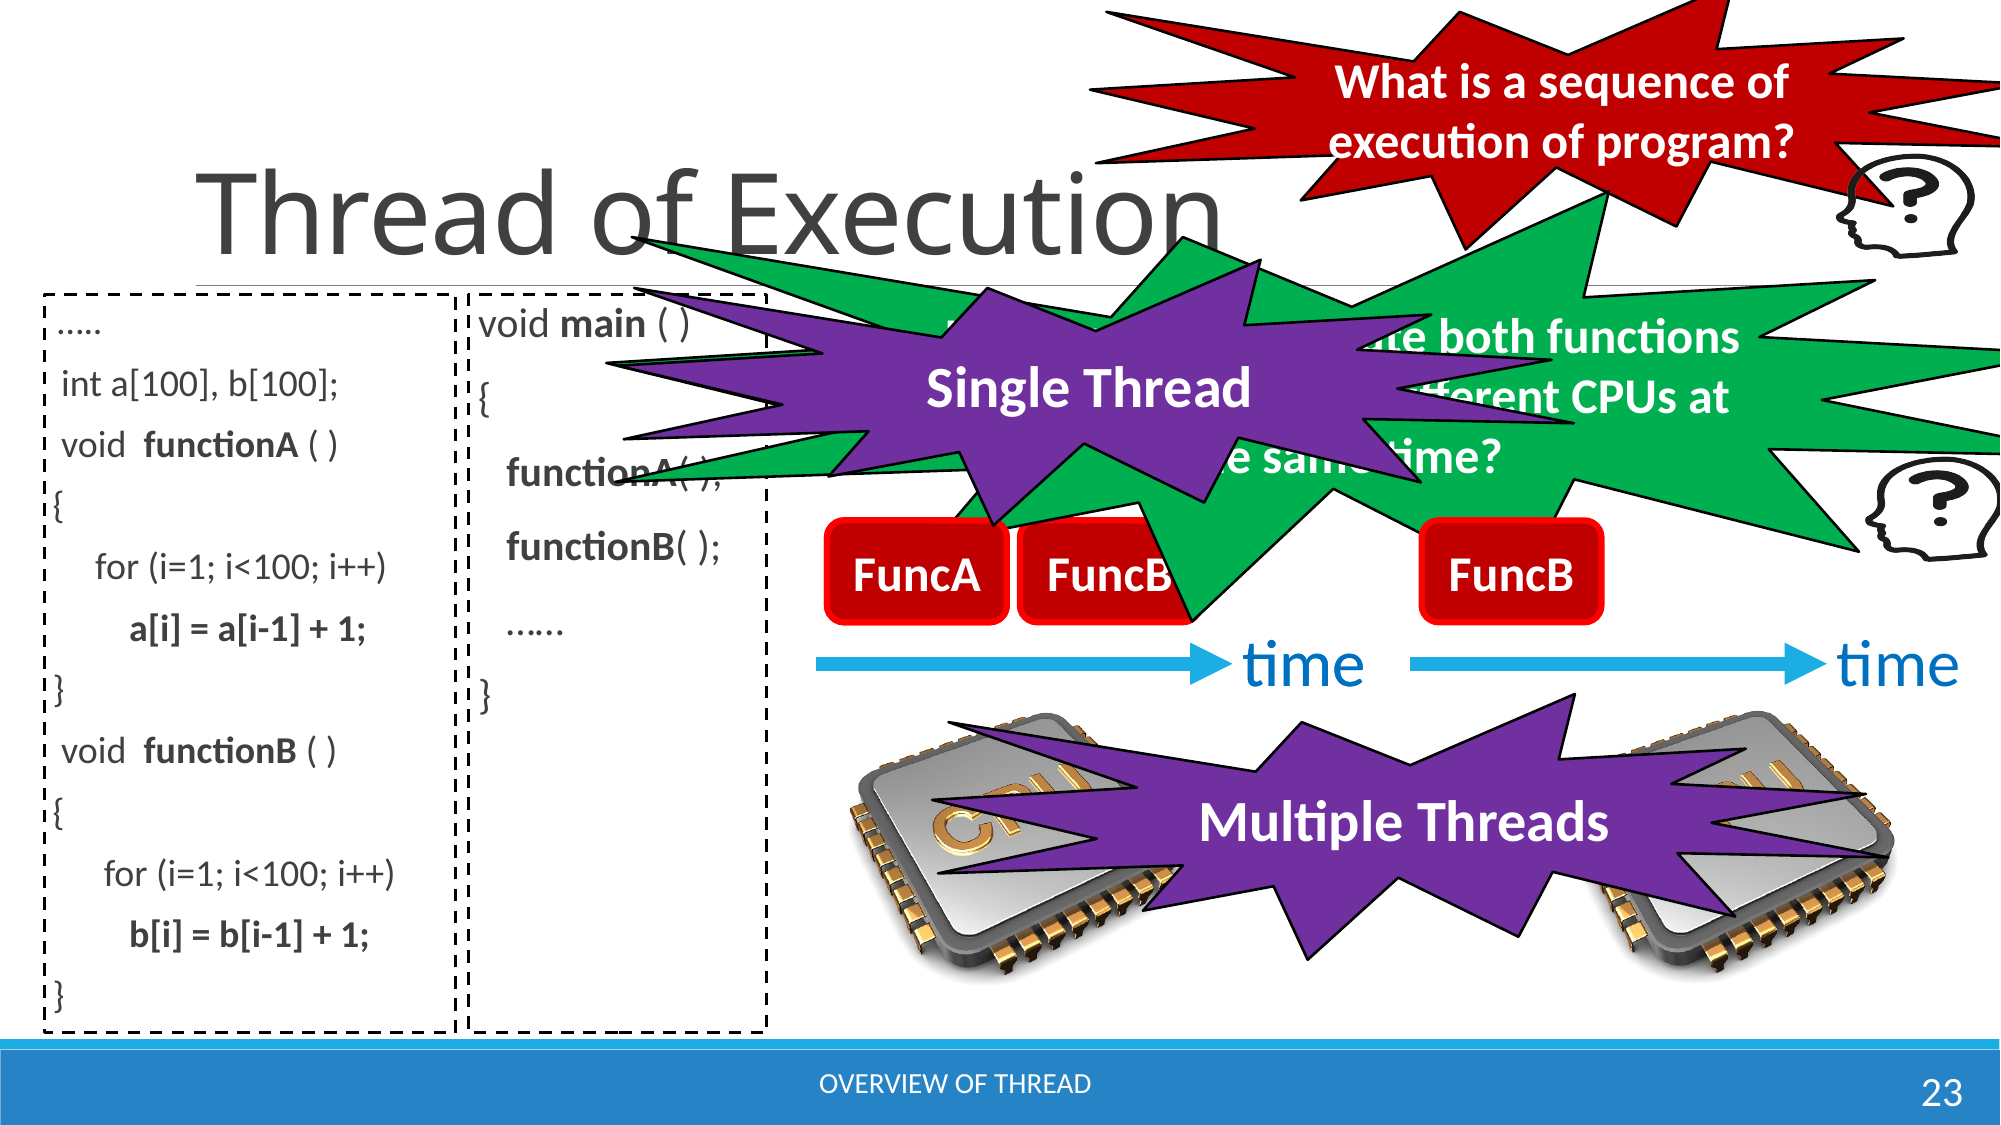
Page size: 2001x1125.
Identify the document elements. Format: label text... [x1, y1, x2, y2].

picture [1550, 699, 1908, 992]
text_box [815, 519, 1408, 693]
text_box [1089, 0, 2000, 187]
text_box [1409, 519, 2000, 693]
slide_number 23 [1763, 1059, 1979, 1120]
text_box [43, 293, 768, 1034]
text_box OVERVIEW OF THREAD [706, 1061, 1189, 1125]
title Thread of Execution [180, 47, 1086, 285]
text_box Multiple Threads [1206, 704, 1548, 962]
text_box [605, 190, 2000, 623]
picture [835, 699, 1196, 994]
